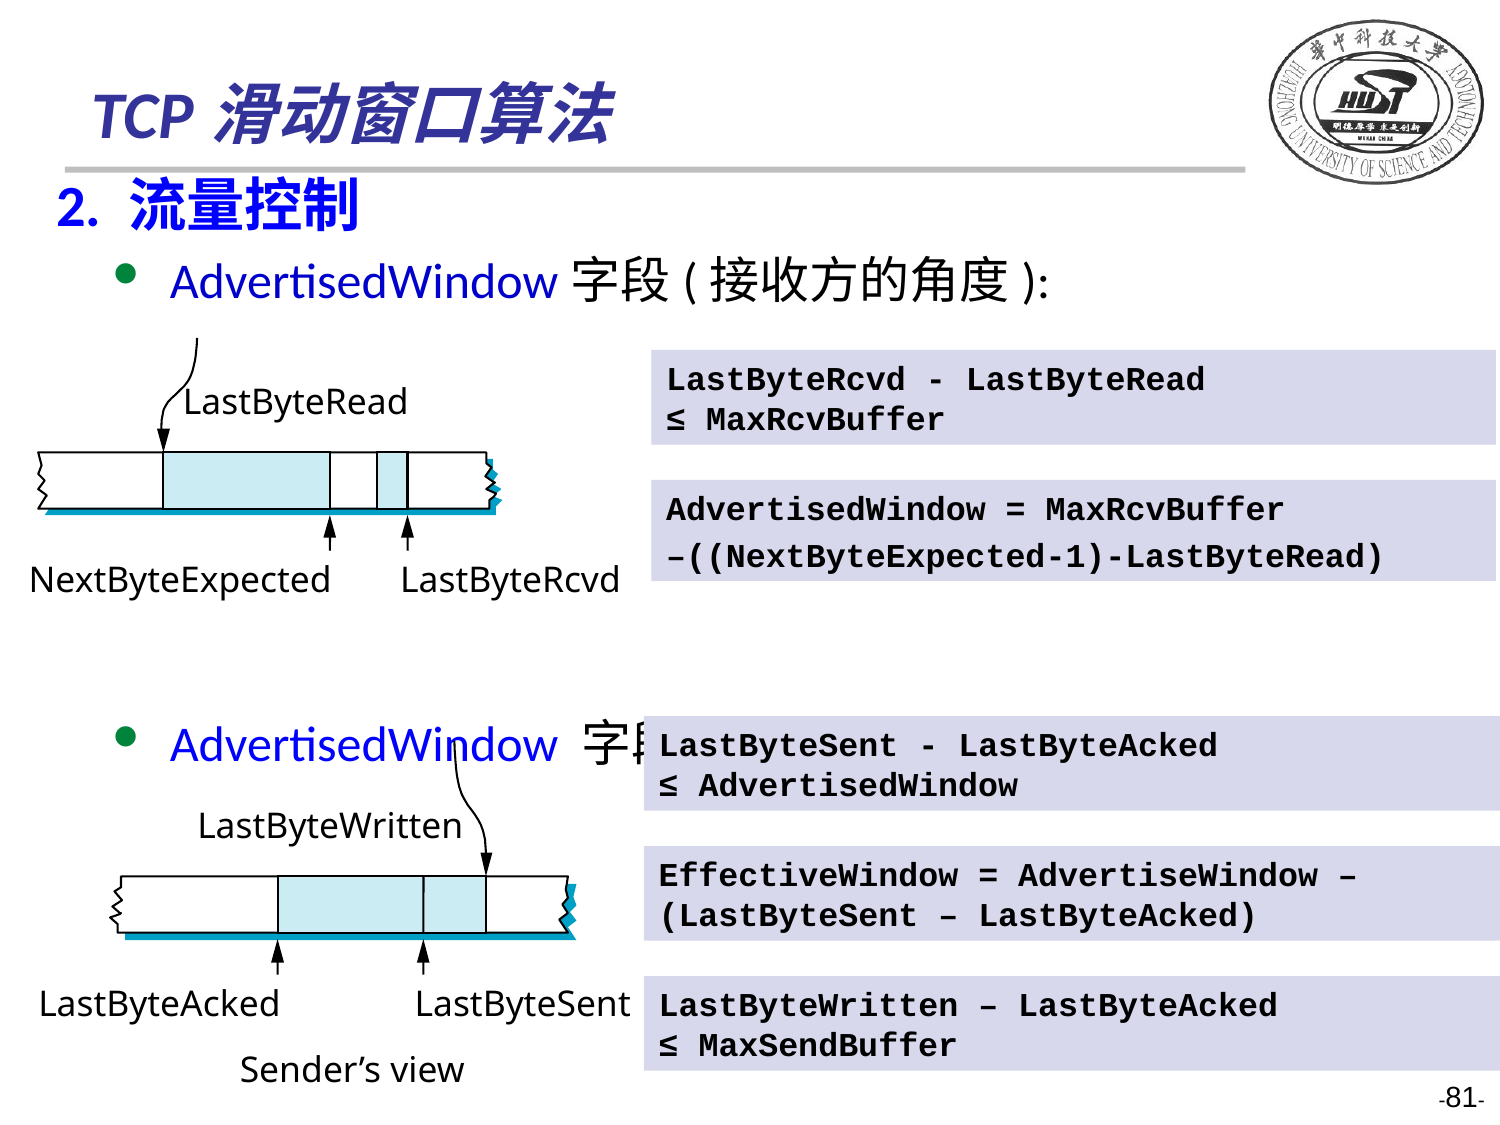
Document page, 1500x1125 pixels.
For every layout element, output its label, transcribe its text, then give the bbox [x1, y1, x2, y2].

text_box LastByteWritten – LastByteAcked ≤ MaxSendBuffer [643, 976, 1500, 1071]
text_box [40, 740, 629, 1091]
list 2. 流量控制 AdvertisedWindow字段(接收方的角度): AdvertisedWindow 字段(发送方的角度): [41, 160, 1392, 1035]
text_box LastByteSent - LastByteAcked ≤ AdvertisedWindow [643, 716, 1500, 811]
text_box LastByteRcvd - LastByteRead ≤ MaxRcvBuffer [651, 349, 1496, 445]
title TCP滑动窗口算法 [76, 42, 1315, 160]
text_box AdvertisedWindow = MaxRcvBuffer –((NextByteExpected-1)-LastByteRead) [651, 479, 1496, 582]
picture [1257, 18, 1489, 185]
text_box EffectiveWindow = AdvertiseWindow – (LastByteSent – LastByteAcked) [643, 846, 1500, 941]
slide_number -81- [1149, 1071, 1500, 1125]
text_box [33, 337, 621, 600]
